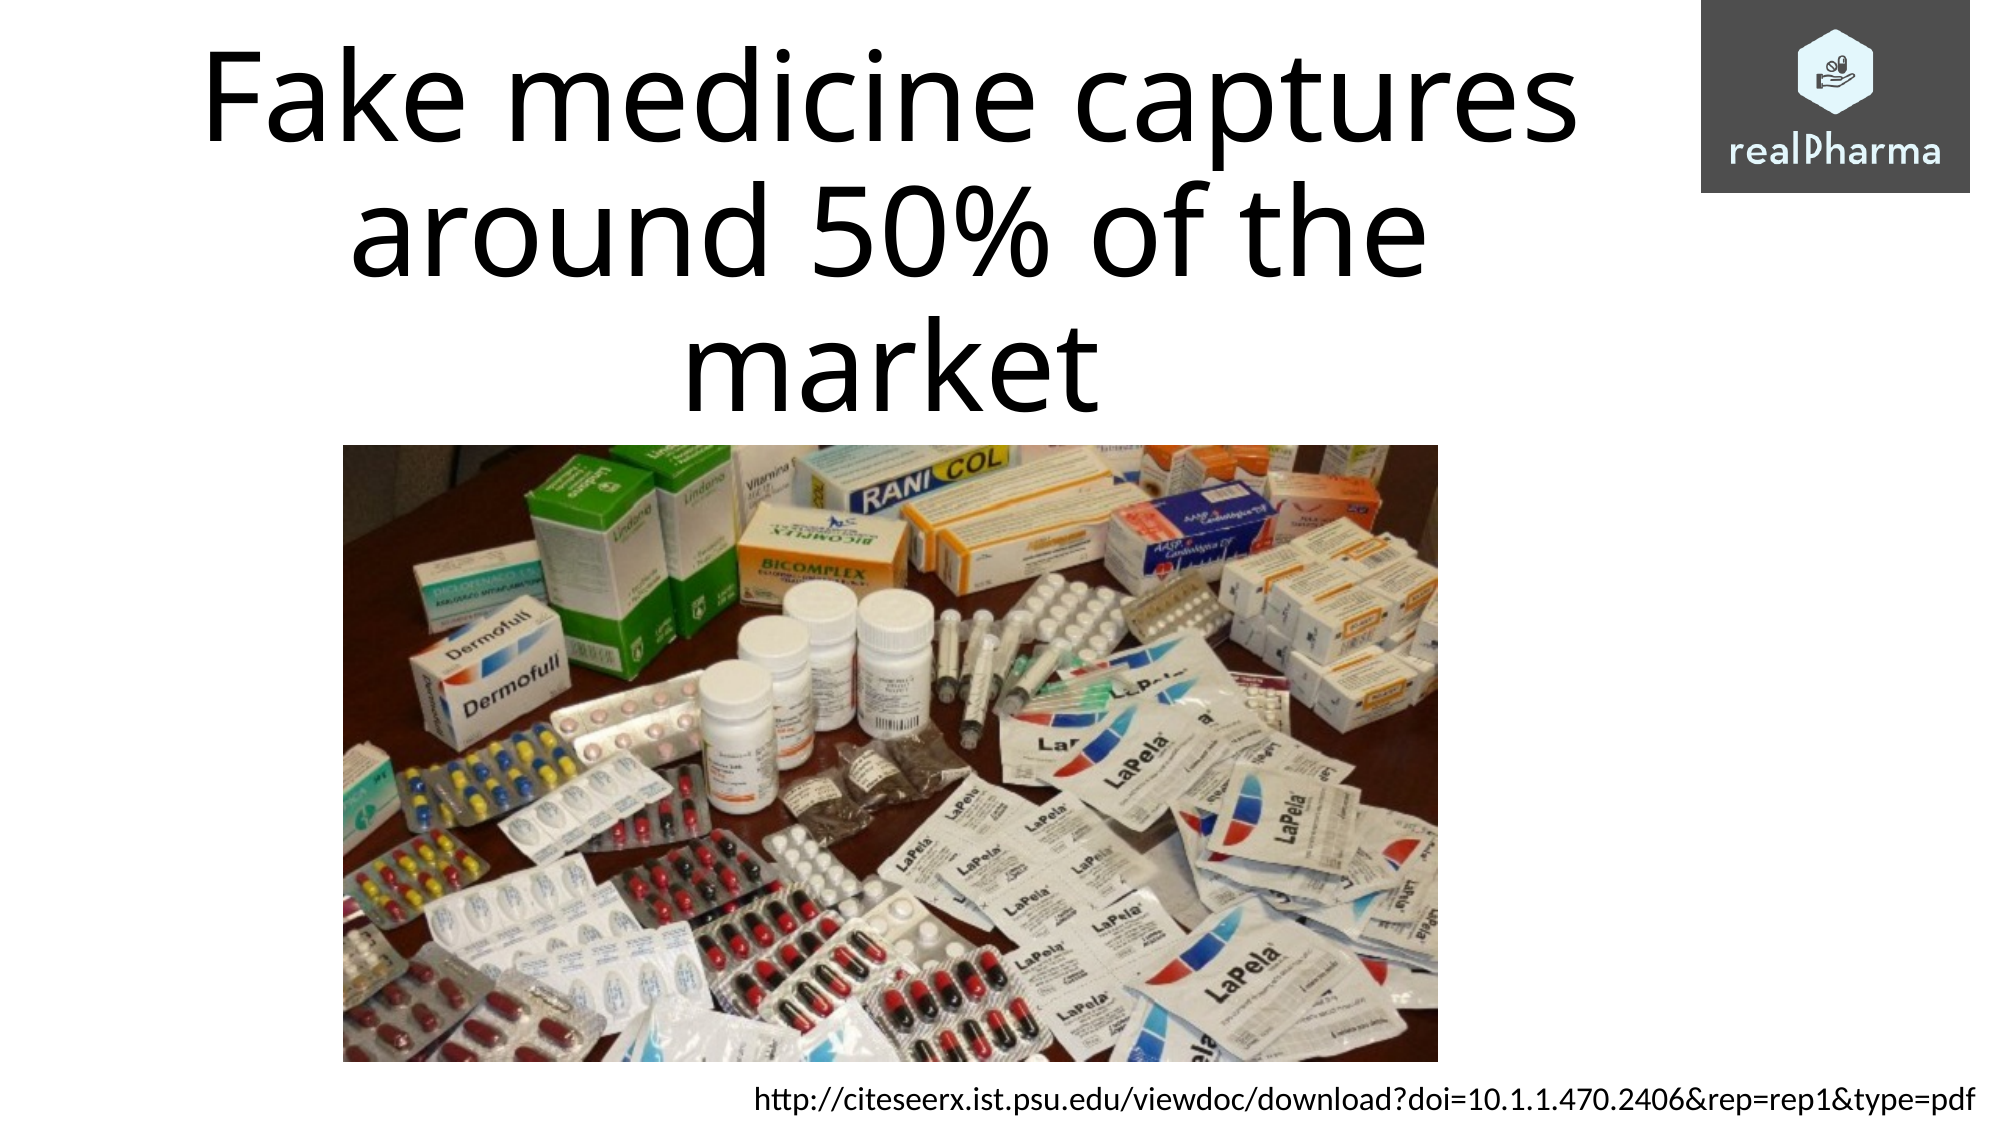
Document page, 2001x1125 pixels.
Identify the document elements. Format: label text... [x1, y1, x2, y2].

title Fake medicine captures around 50% of the market [140, 53, 1641, 446]
text_box http://citeseerx.ist.psu.edu/viewdoc/download?doi=10.1.1.470.2406&rep=rep1&type=pdf [738, 1069, 1993, 1125]
picture [343, 445, 1438, 1062]
picture [1701, 0, 1970, 193]
